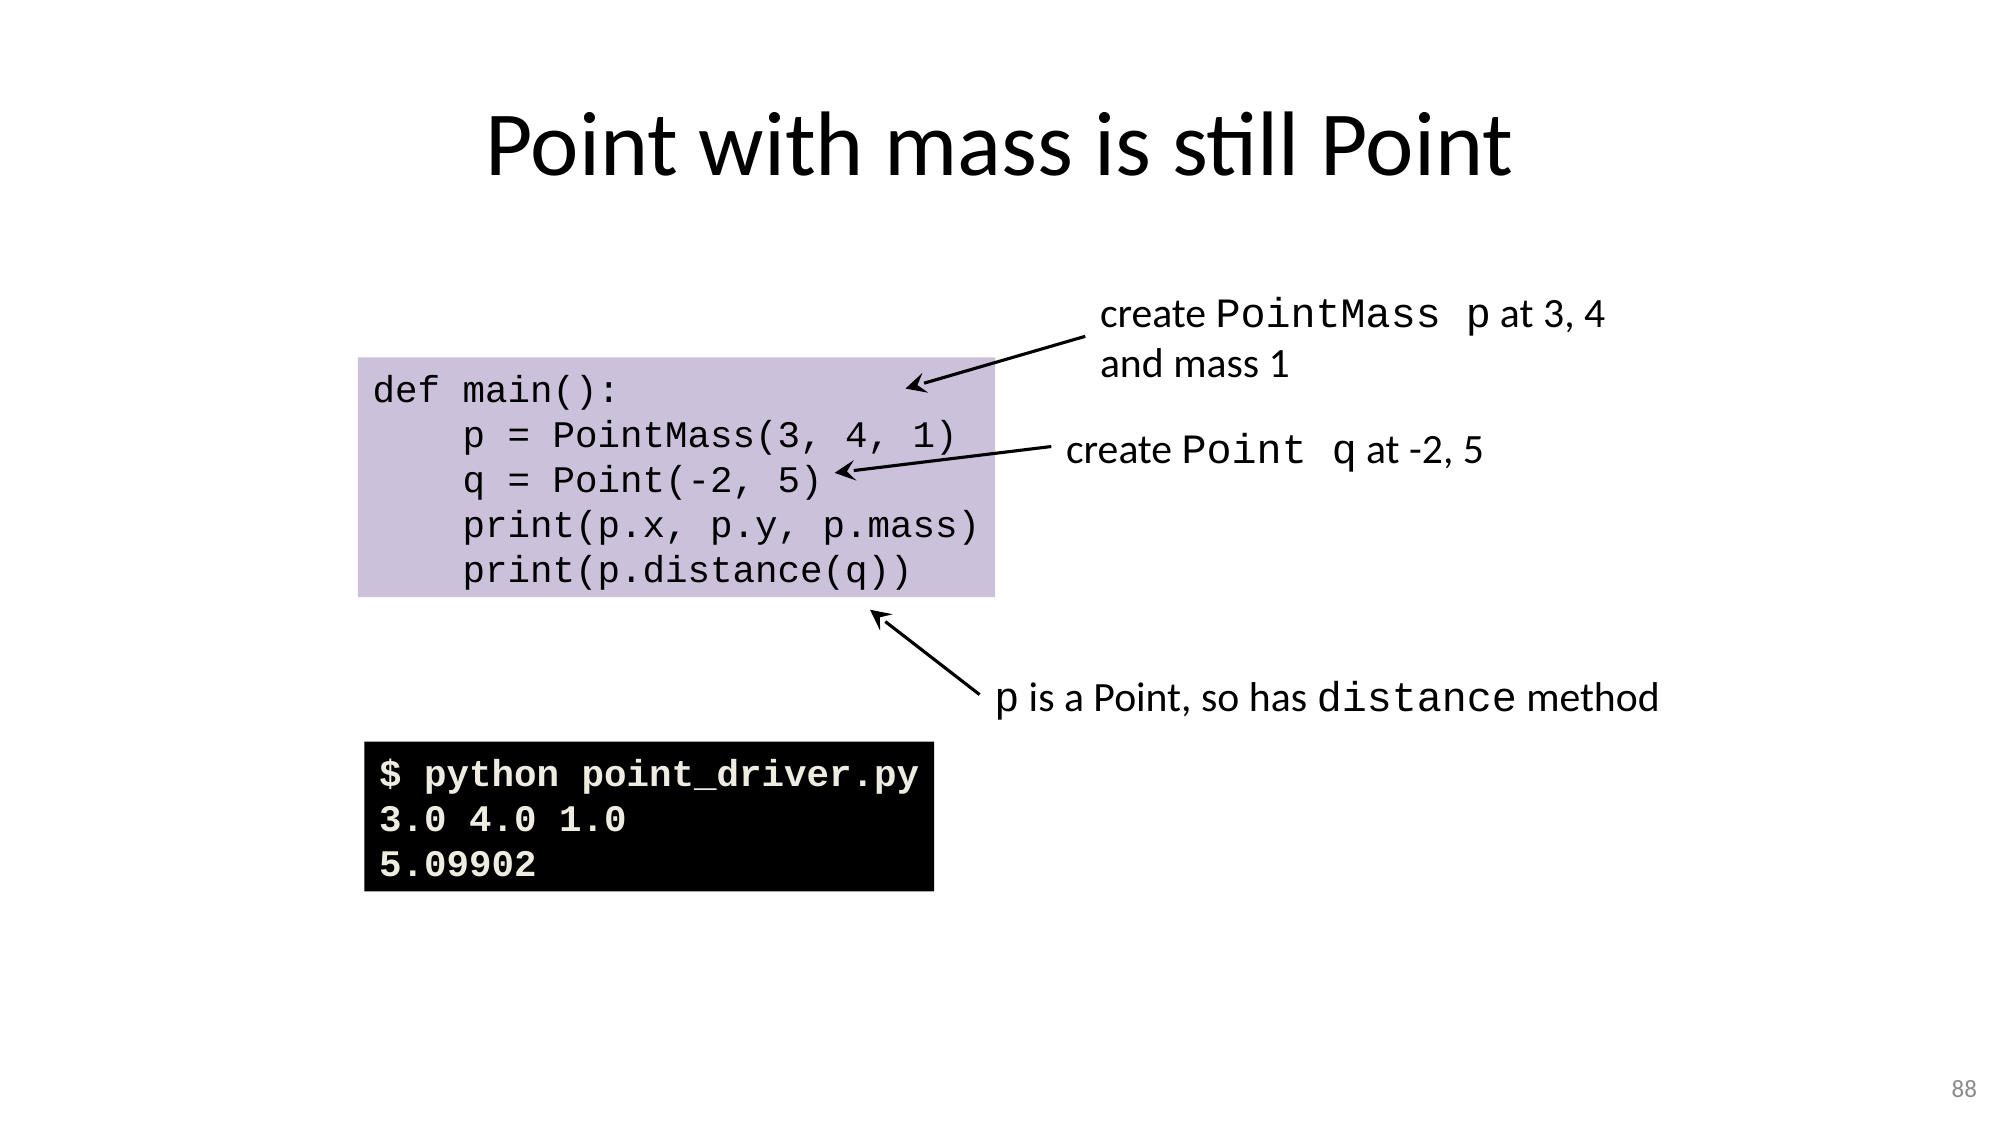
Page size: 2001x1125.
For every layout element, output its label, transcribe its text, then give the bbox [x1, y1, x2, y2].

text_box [869, 609, 1679, 729]
text_box def main(): p = PointMass(3, 4, 1) q = Point(-2, 5) print(p.x, p.y, p.mass) print(p.distance(q)) [357, 357, 996, 598]
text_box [834, 413, 1509, 480]
slide_number 88 [1525, 1057, 1993, 1118]
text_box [905, 278, 1624, 396]
title Point with mass is still Point [99, 45, 1900, 233]
text_box $ python point_driver.py 3.0 4.0 1.0 5.09902 [364, 741, 935, 892]
